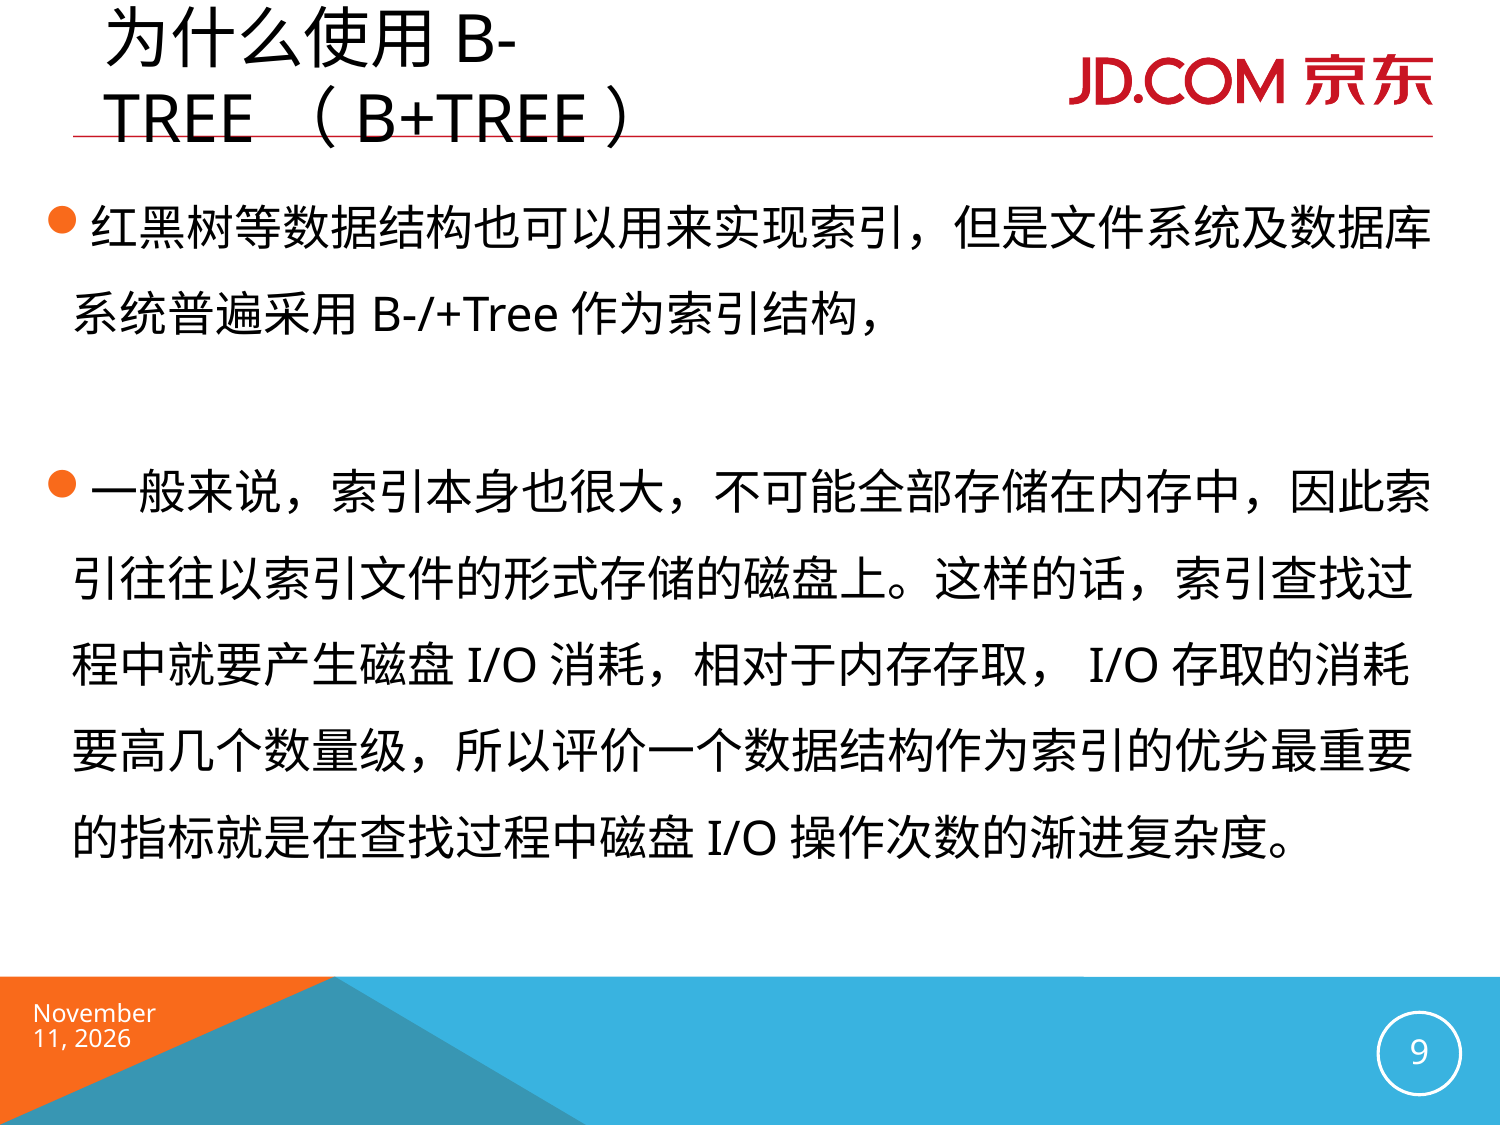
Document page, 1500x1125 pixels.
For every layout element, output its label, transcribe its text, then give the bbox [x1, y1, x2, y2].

slide_number 9 [1376, 1010, 1463, 1097]
list 红黑树等数据结构也可以用来实现索引，但是文件系统及数据库系统普遍采用B-/+Tree作为索引结构， 一般来说，索引本身也很大，不可能全部存储在内存中，因此索引往往以索引文件的形式存储的磁盘上。这样的话，索引查找过程中就要产生磁盘I/O消耗，相对于内存存取，I/O存取的消耗要高几个数量级，所以评价一个数据结构作为索引的优劣最重要的指标就是在查找过程中磁盘I/O操作次数的渐进复杂度。 [29, 160, 1471, 941]
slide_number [17, 999, 186, 1030]
title 为什么使用B-Tree（B+Tree） [88, 30, 1058, 121]
picture [0, 0, 1500, 1125]
